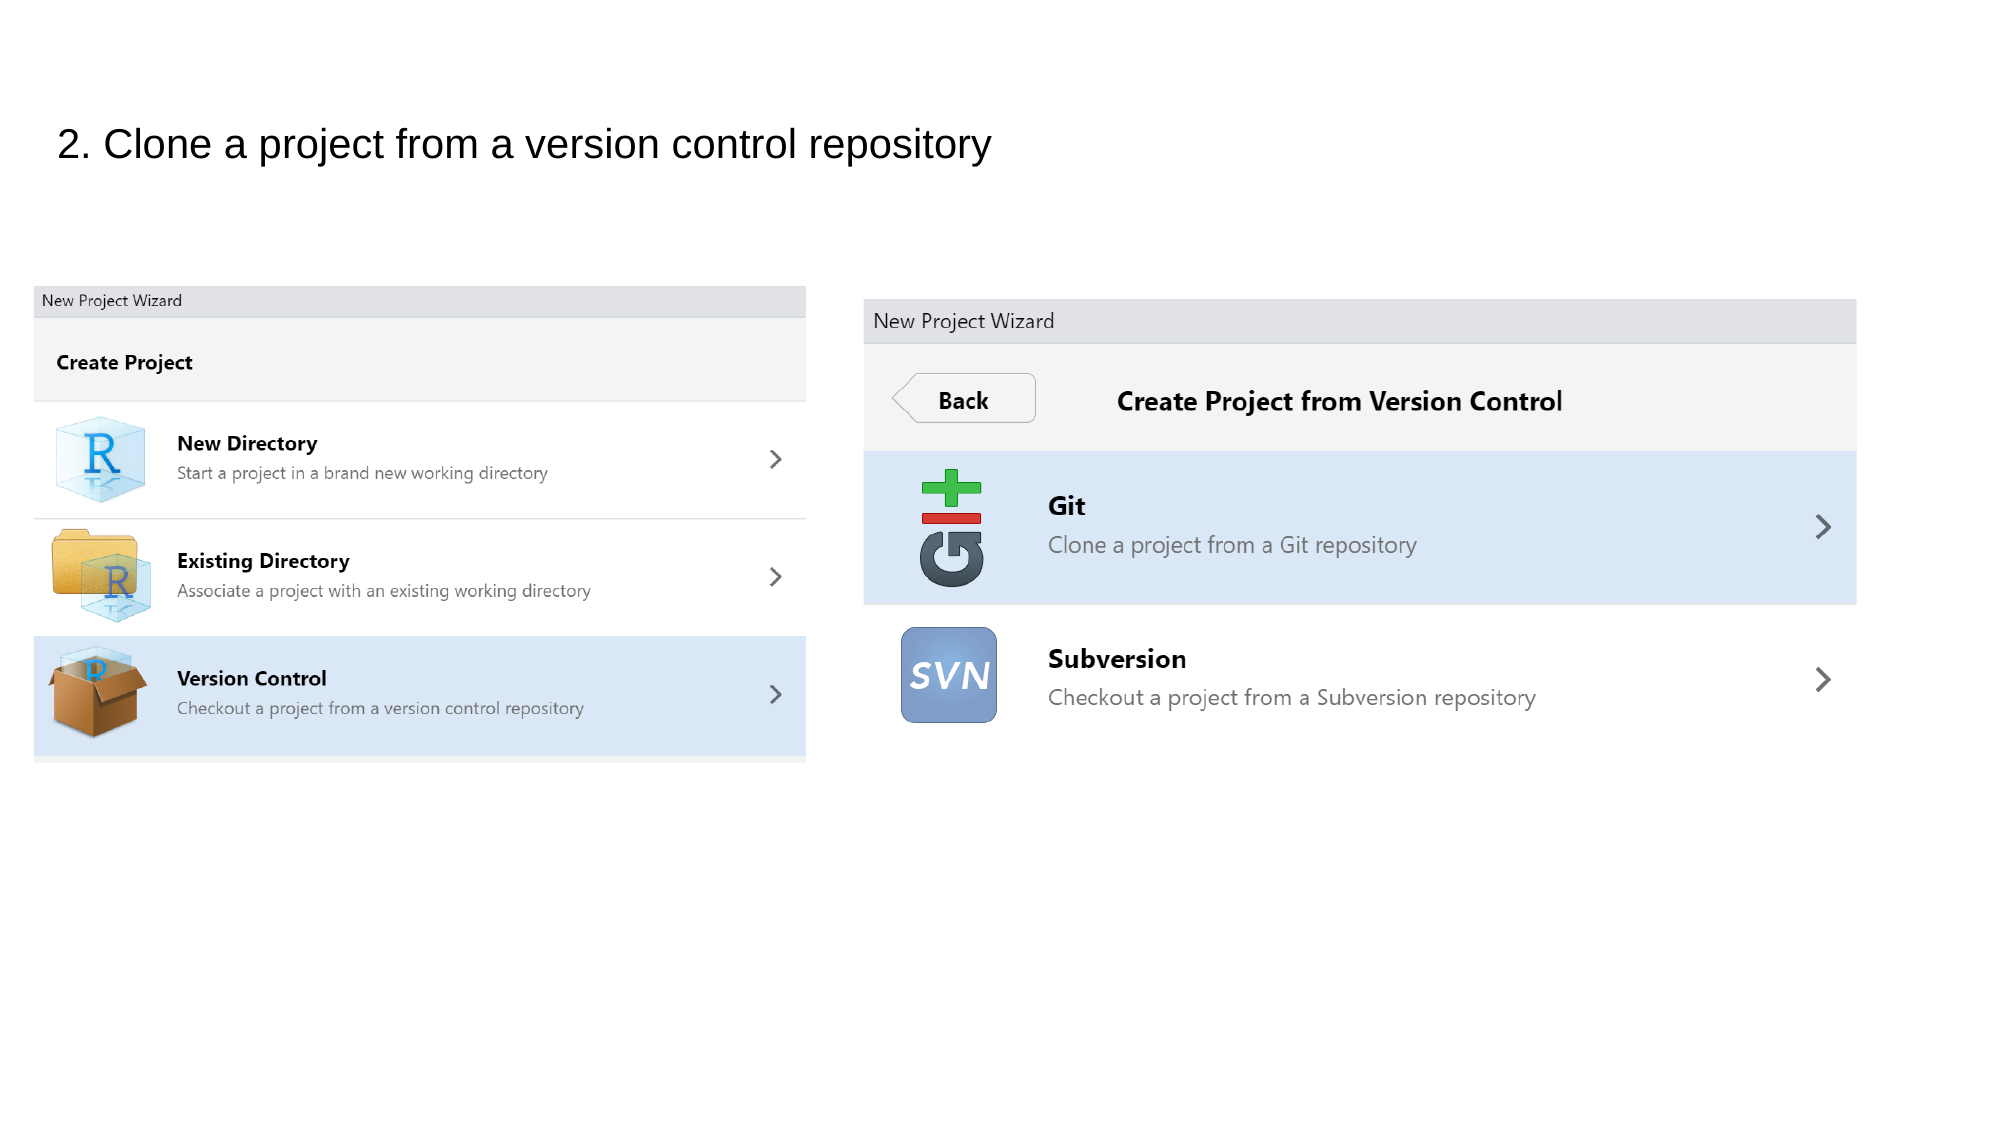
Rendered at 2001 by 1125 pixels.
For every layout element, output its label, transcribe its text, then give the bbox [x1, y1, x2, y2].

picture [863, 299, 1857, 749]
picture [33, 285, 806, 763]
text_box 2. Clone a project from a version control repository [42, 109, 1702, 175]
